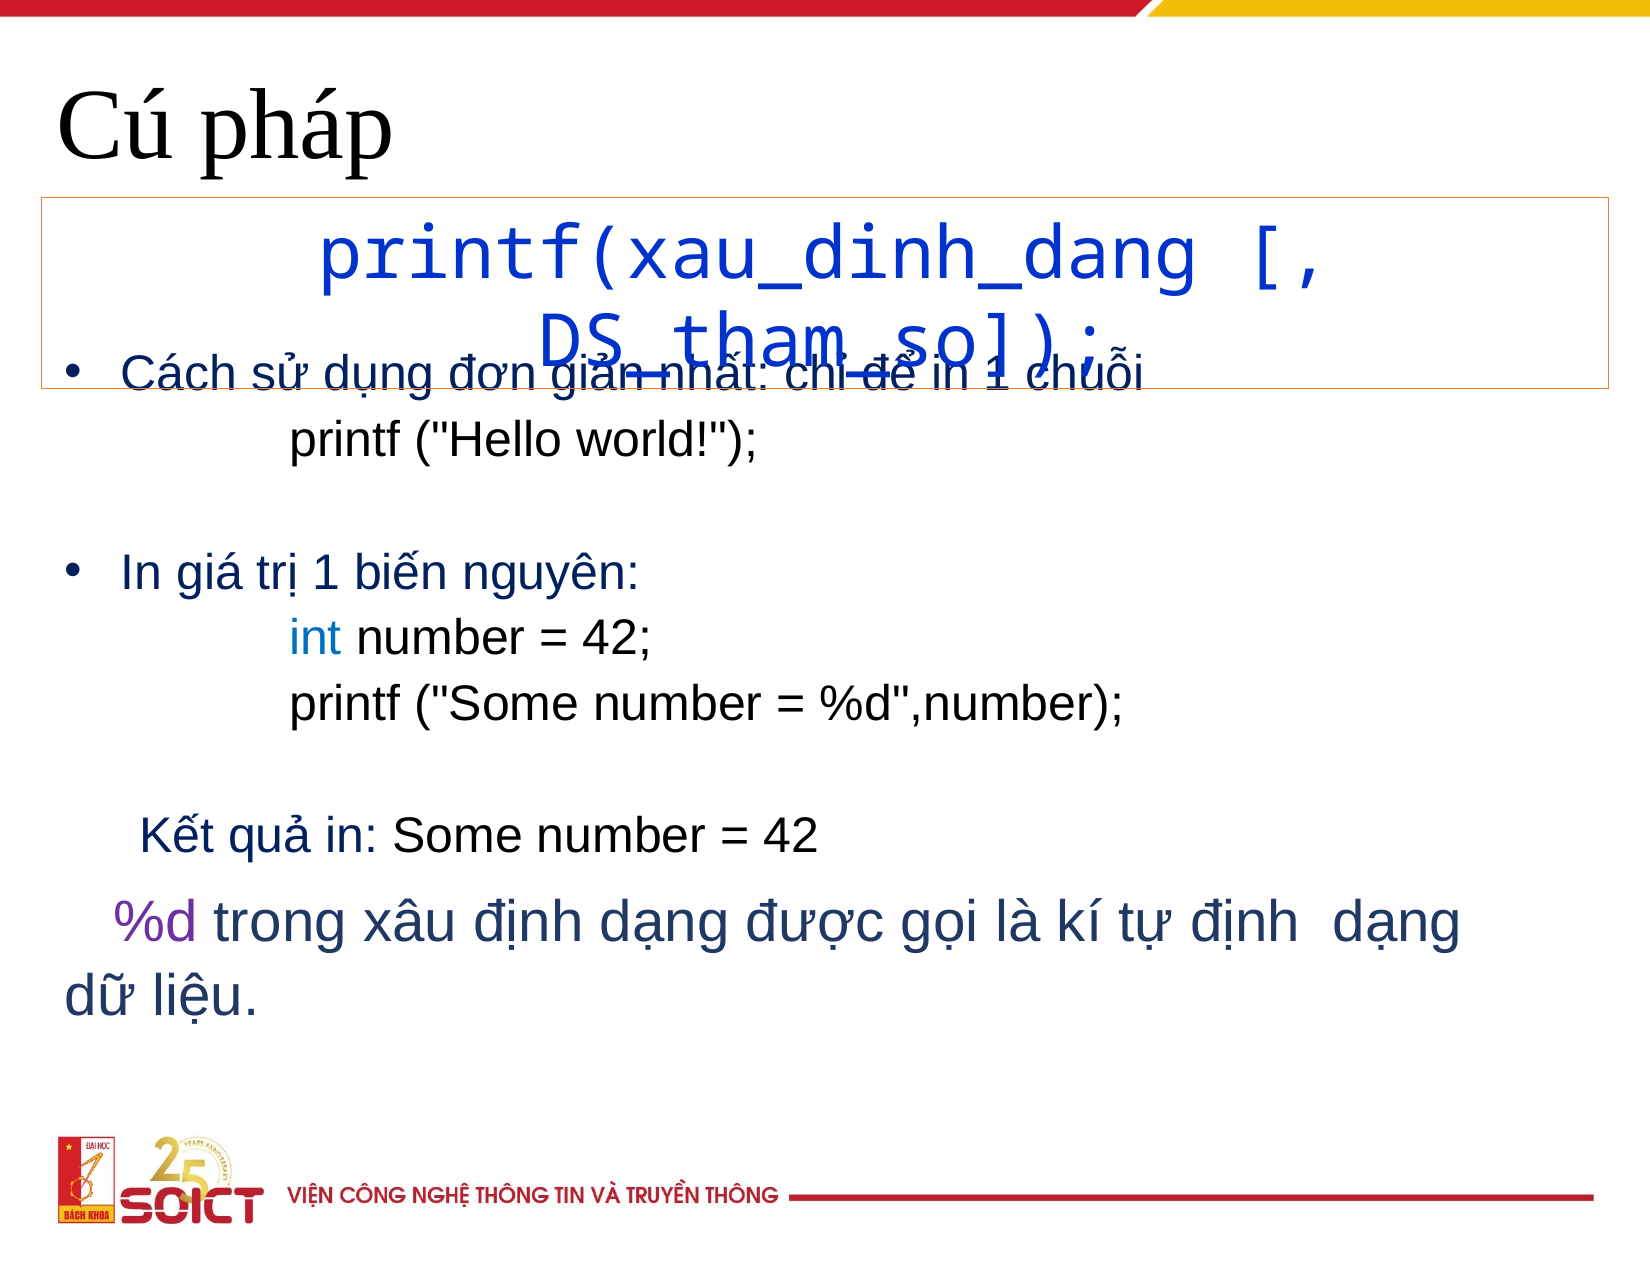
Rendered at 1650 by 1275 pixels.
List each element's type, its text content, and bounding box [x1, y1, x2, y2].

text_box Cách sử dụng đơn giản nhất: chỉ để in 1 chuỗi printf ("Hello world!"); In giá trị 1 biến nguyên: int number = 42; printf ("Some number = %d",number); Kết quả in: Some number = 42 %d trong xâu định dạng được gọi là kí tự định dạng dữ liệu. [62, 389, 1500, 1028]
title Cú pháp [41, 40, 1582, 197]
text_box printf(xau_dinh_dang [, DS_tham_so]); [41, 197, 1609, 389]
picture [0, 0, 1650, 1275]
